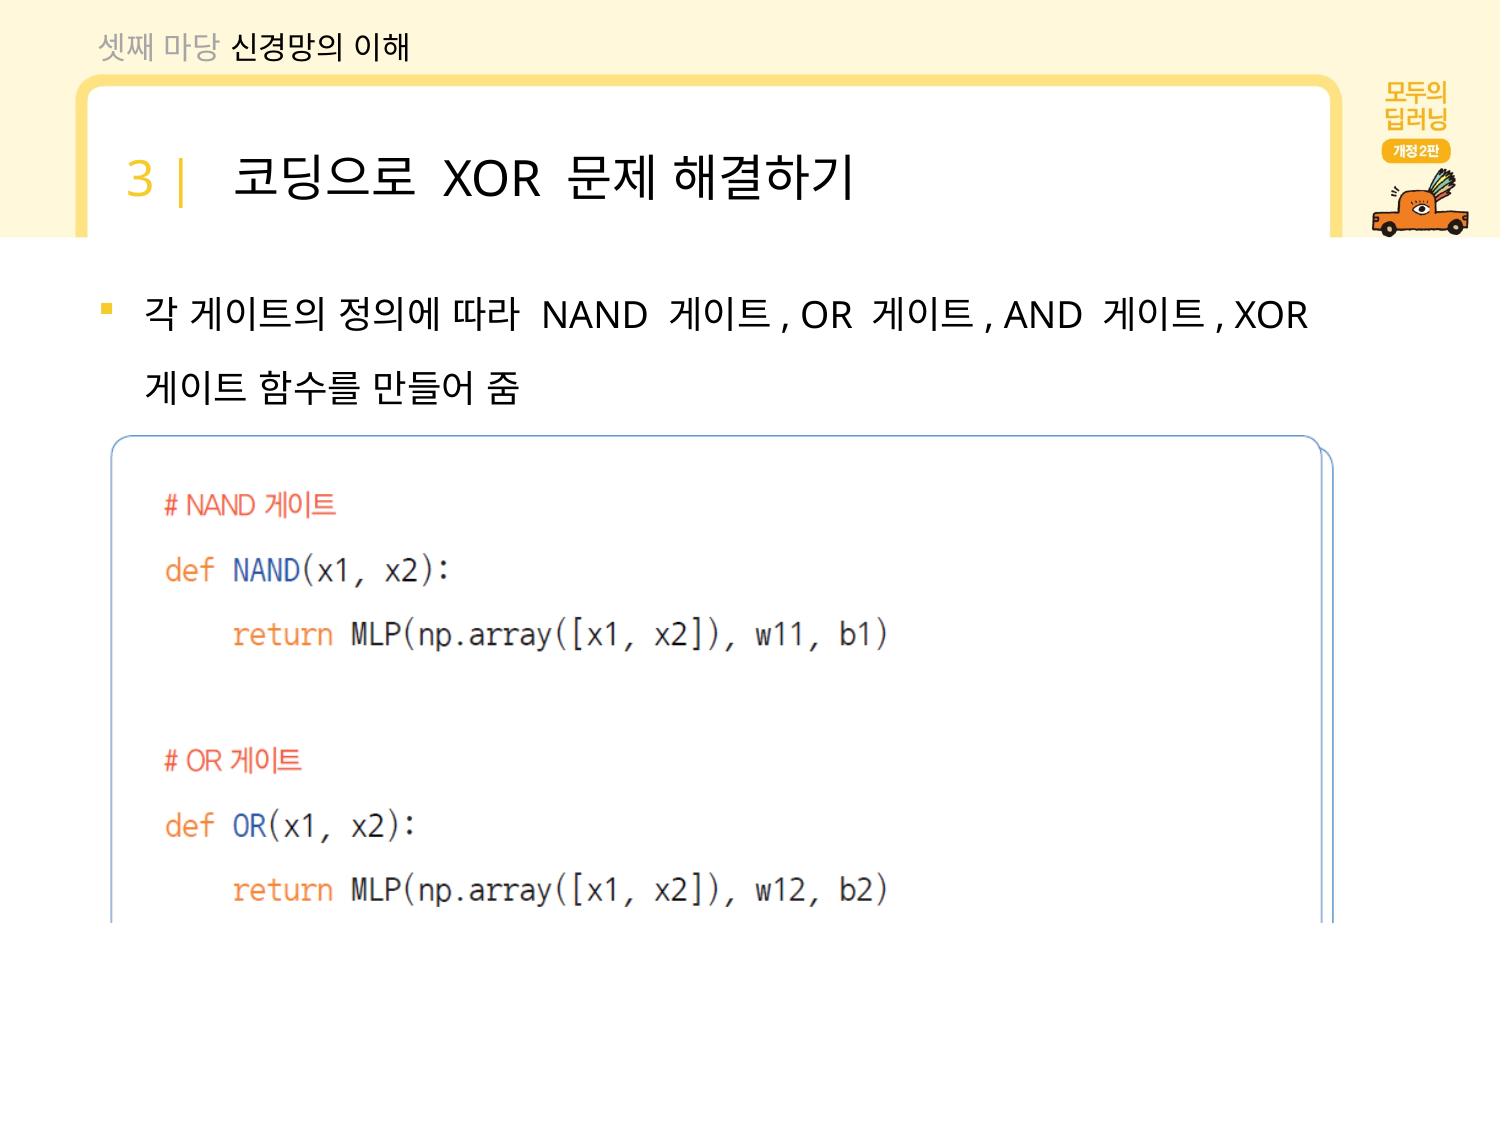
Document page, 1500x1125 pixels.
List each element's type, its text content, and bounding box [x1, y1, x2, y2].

picture [0, 0, 1500, 1125]
text_box 셋째 마당 신경망의 이해 [82, 0, 1133, 74]
text_box 각 게이트의 정의에 따라 NAND 게이트, OR 게이트, AND 게이트, XOR 게이트 함수를 만들어 줌 [83, 254, 1361, 418]
text_box 3 | 코딩으로 XOR 문제 해결하기 [111, 99, 1309, 214]
